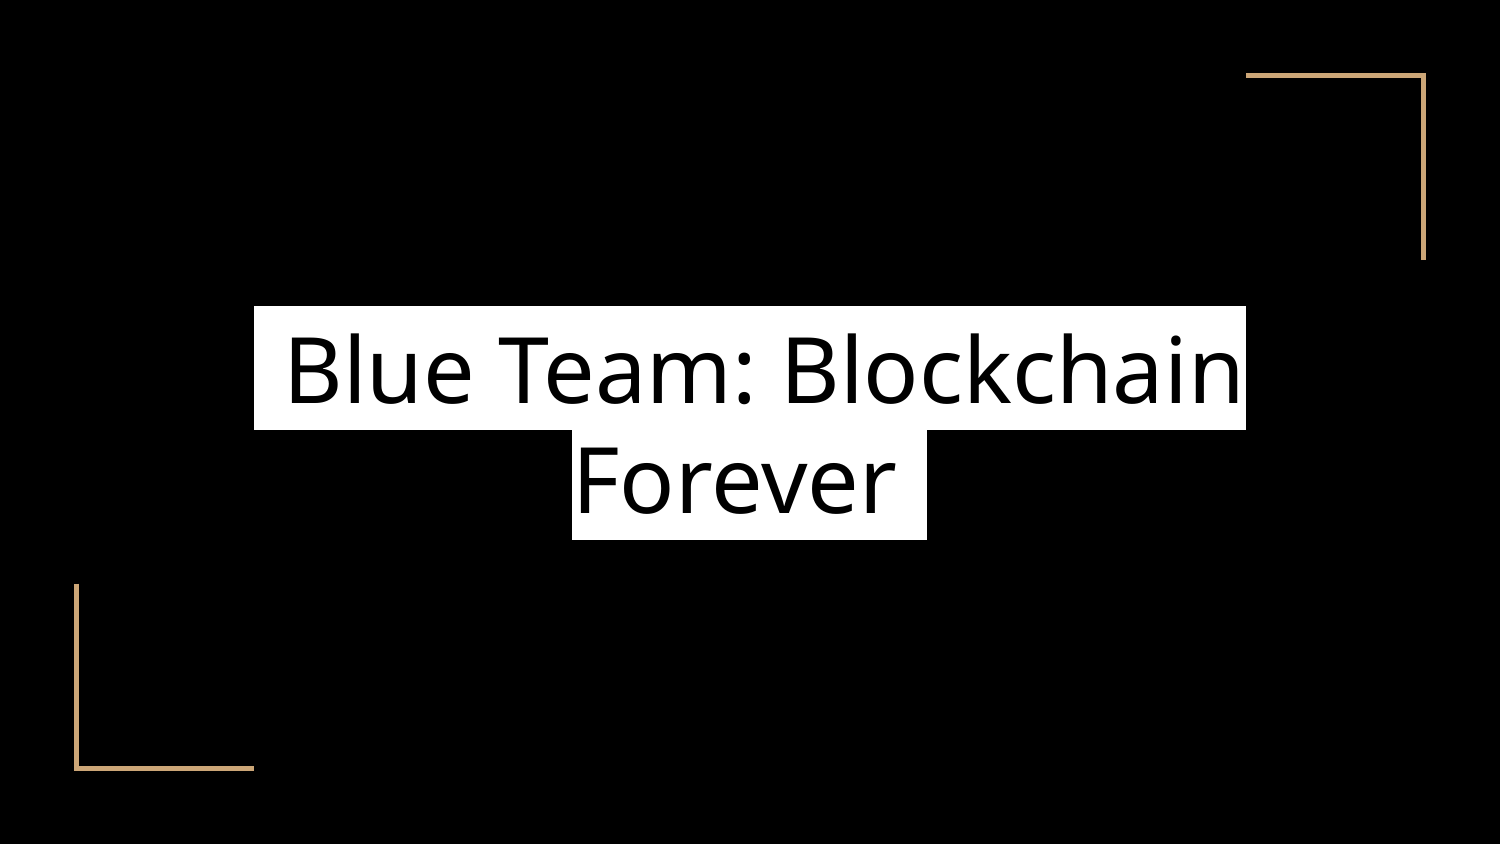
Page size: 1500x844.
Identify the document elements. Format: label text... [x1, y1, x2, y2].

title -Blue Team: Blockchain Forever- [126, 296, 1374, 548]
